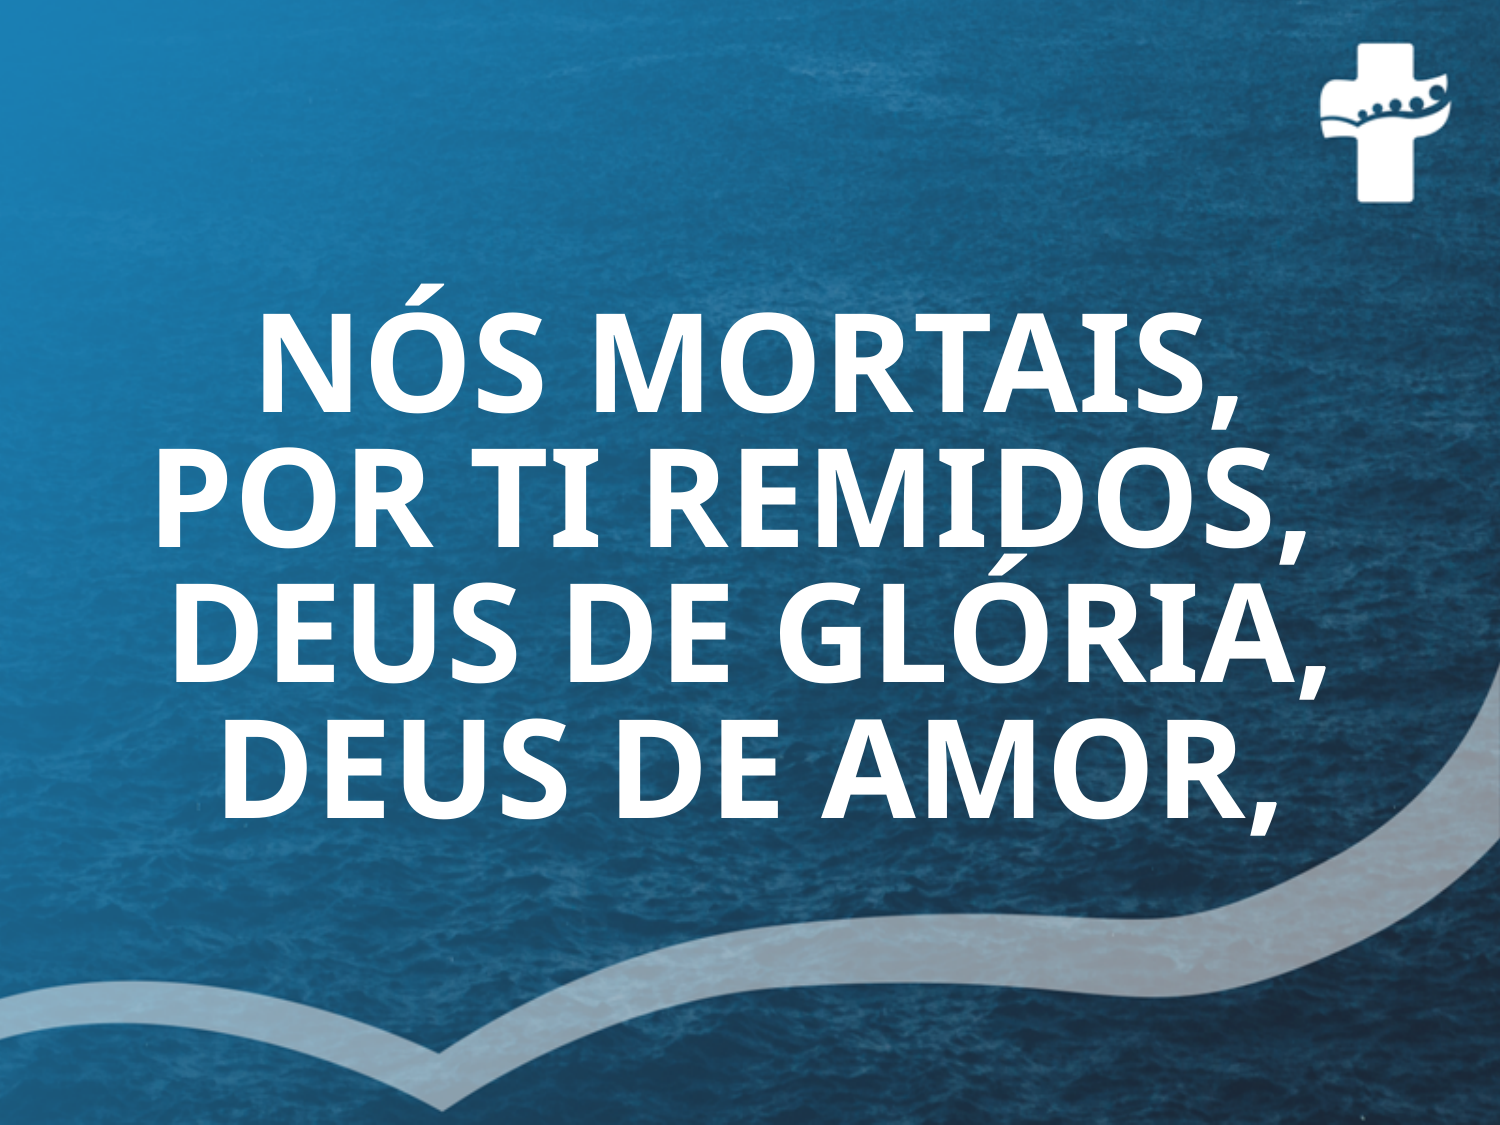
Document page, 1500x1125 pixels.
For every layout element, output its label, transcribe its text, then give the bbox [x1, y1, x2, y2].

title NÓS MORTAIS, POR TI REMIDOS, DEUS DE GLÓRIA, DEUS DE AMOR, [74, 480, 1426, 669]
picture [0, 0, 1500, 1125]
